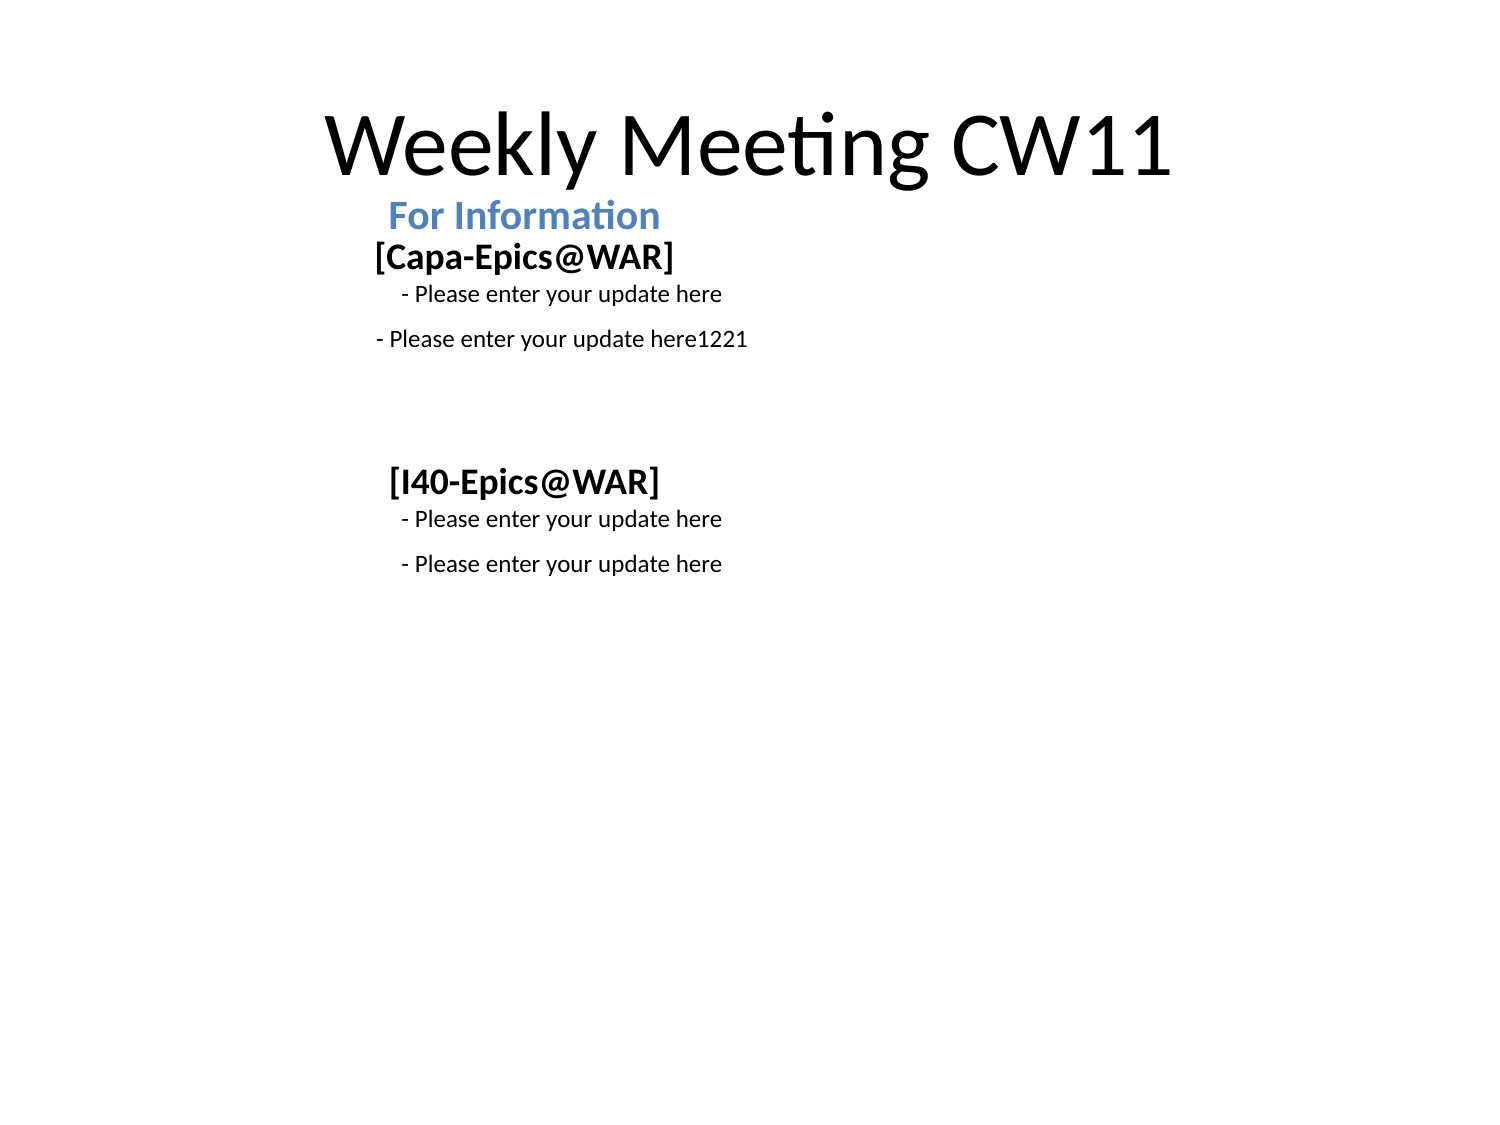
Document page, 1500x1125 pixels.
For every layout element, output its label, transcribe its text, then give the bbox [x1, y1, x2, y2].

text_box - Please enter your update here1221 [286, 314, 764, 405]
text_box For Information [373, 179, 677, 224]
text_box [Capa-Epics@WAR] [359, 224, 691, 270]
text_box [I40-Epics@WAR] [374, 449, 676, 495]
text_box - Please enter your update here [311, 539, 739, 630]
text_box - Please enter your update here [311, 495, 739, 539]
title Weekly Meeting CW11 [75, 45, 1425, 233]
text_box - Please enter your update here [311, 270, 739, 314]
